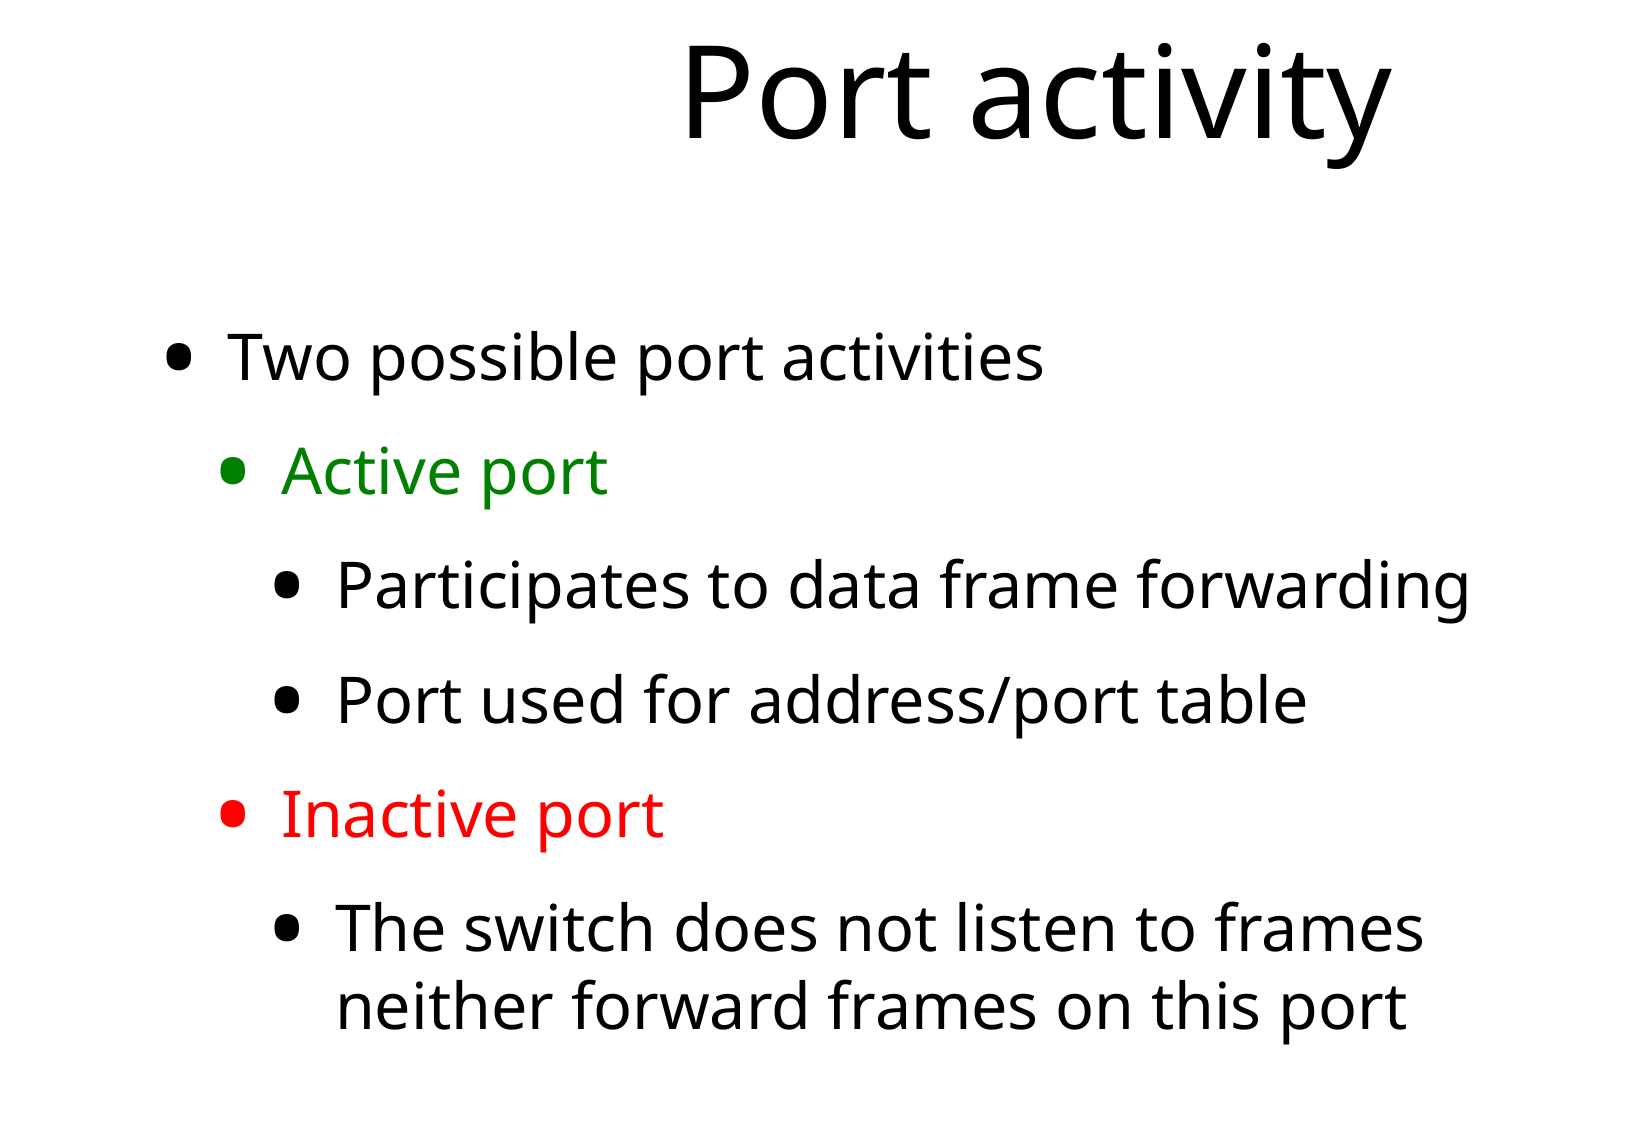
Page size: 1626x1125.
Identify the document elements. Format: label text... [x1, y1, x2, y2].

title Port activity [549, 0, 1522, 199]
list Two possible port activities Active port Participates to data frame forwarding Port used for address/port table Inactive port The switch does not listen to frames neither forward frames on this port [114, 210, 1502, 1125]
